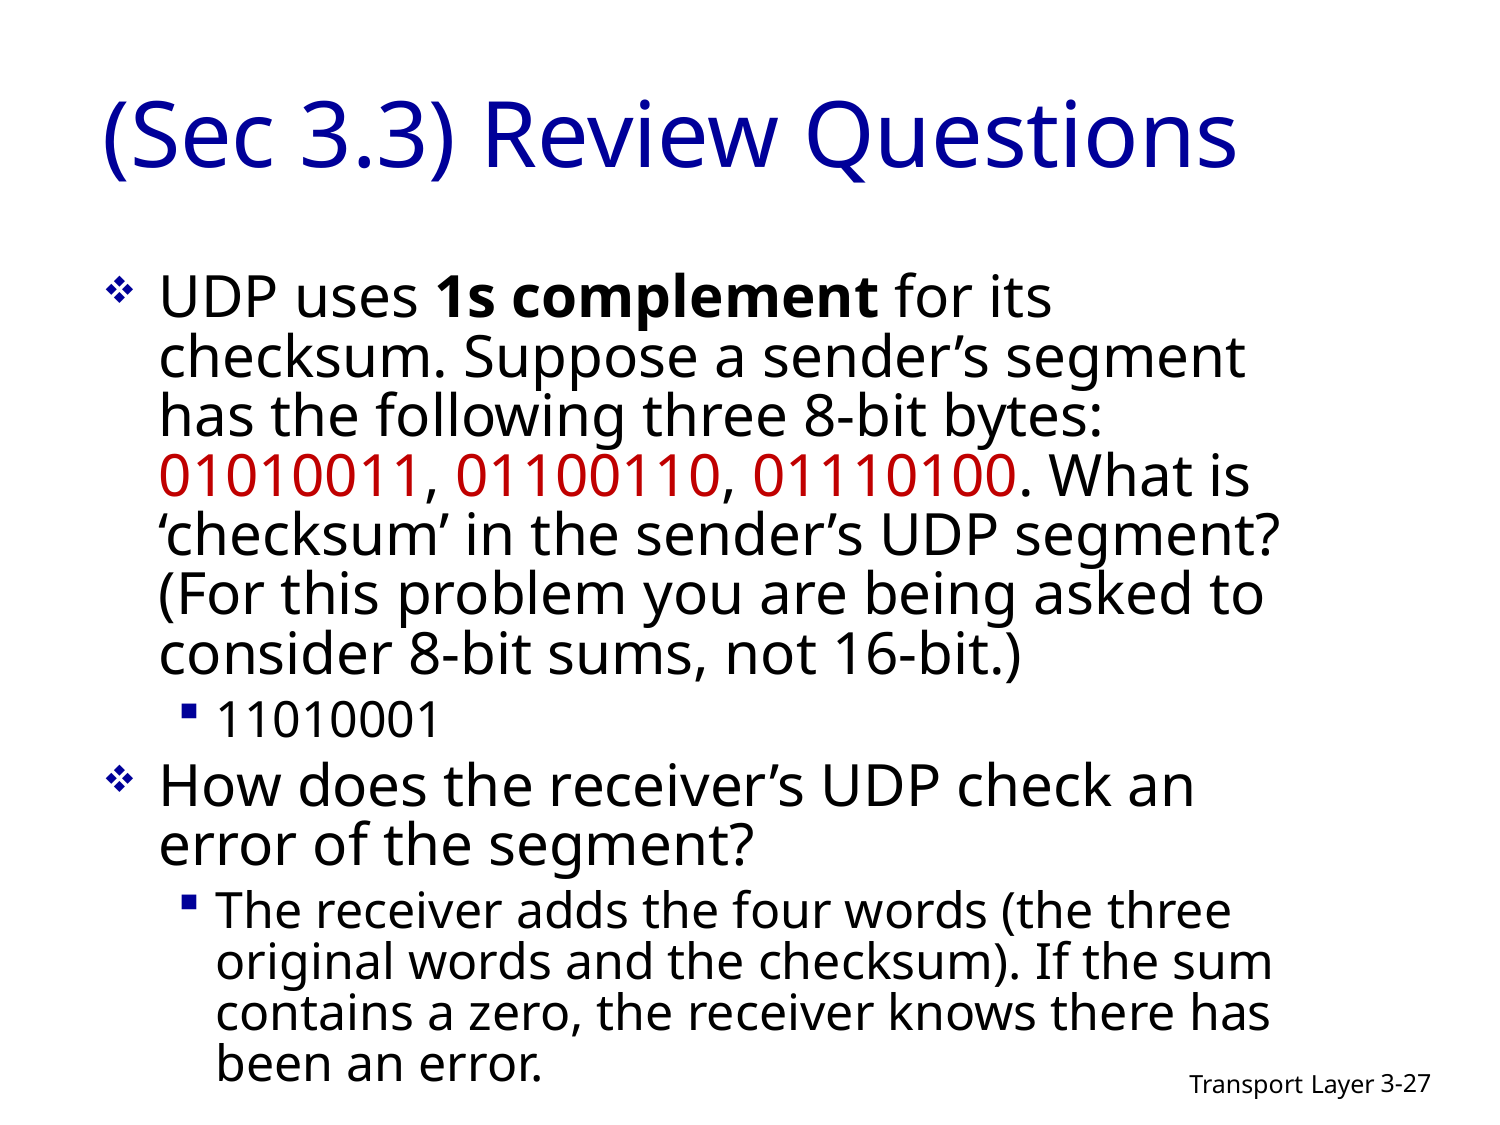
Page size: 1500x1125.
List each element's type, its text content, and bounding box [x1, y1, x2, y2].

slide_number 3-27 [1365, 1060, 1477, 1106]
footer Transport Layer [914, 1057, 1390, 1105]
list UDP uses 1s complement for its checksum. Suppose a sender’s segment has the following three 8-bit bytes: 01010011, 01100110, 01110100. What is ‘checksum’ in the sender’s UDP segment? (For this problem you are being asked to consider 8-bit sums, not 16-bit.) 11010001 How does the receiver’s UDP check an error of the segment? The receiver adds the four words (the three original words and the checksum). If the sum contains a zero, the receiver knows there has been an error. [87, 262, 1363, 1025]
title (Sec 3.3) Review Questions [87, 37, 1363, 225]
